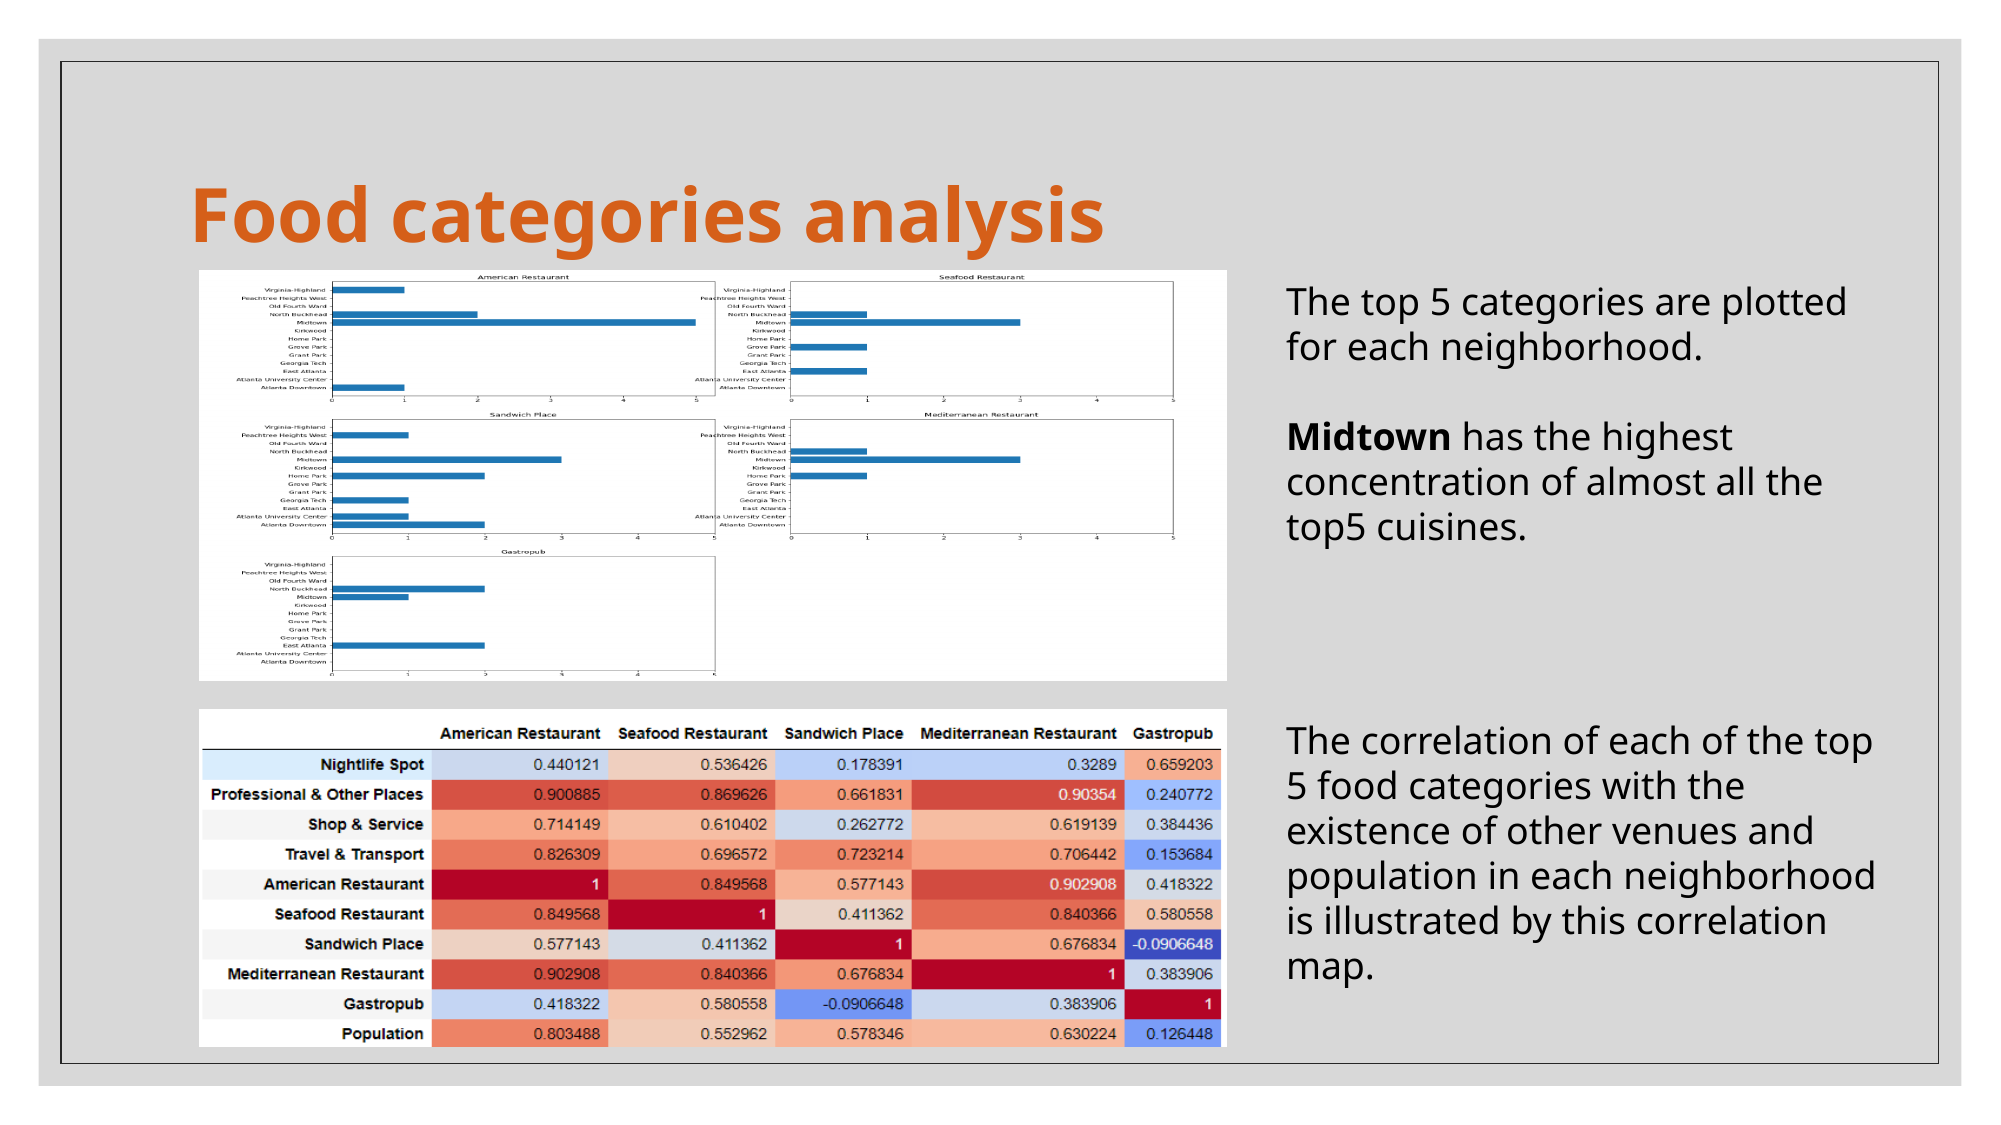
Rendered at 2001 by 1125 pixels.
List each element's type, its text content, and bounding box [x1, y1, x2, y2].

text_box The correlation of each of the top 5 food categories with the existence of other venues and population in each neighborhood is illustrated by this correlation map. [1271, 709, 1907, 994]
list [1251, 495, 2000, 1125]
picture [199, 709, 1227, 1047]
picture [199, 270, 1227, 681]
text_box The top 5 categories are plotted for each neighborhood. Midtown has the highest concentration of almost all the top5 cuisines. [1271, 270, 1907, 556]
title Food categories analysis [174, 105, 1825, 331]
